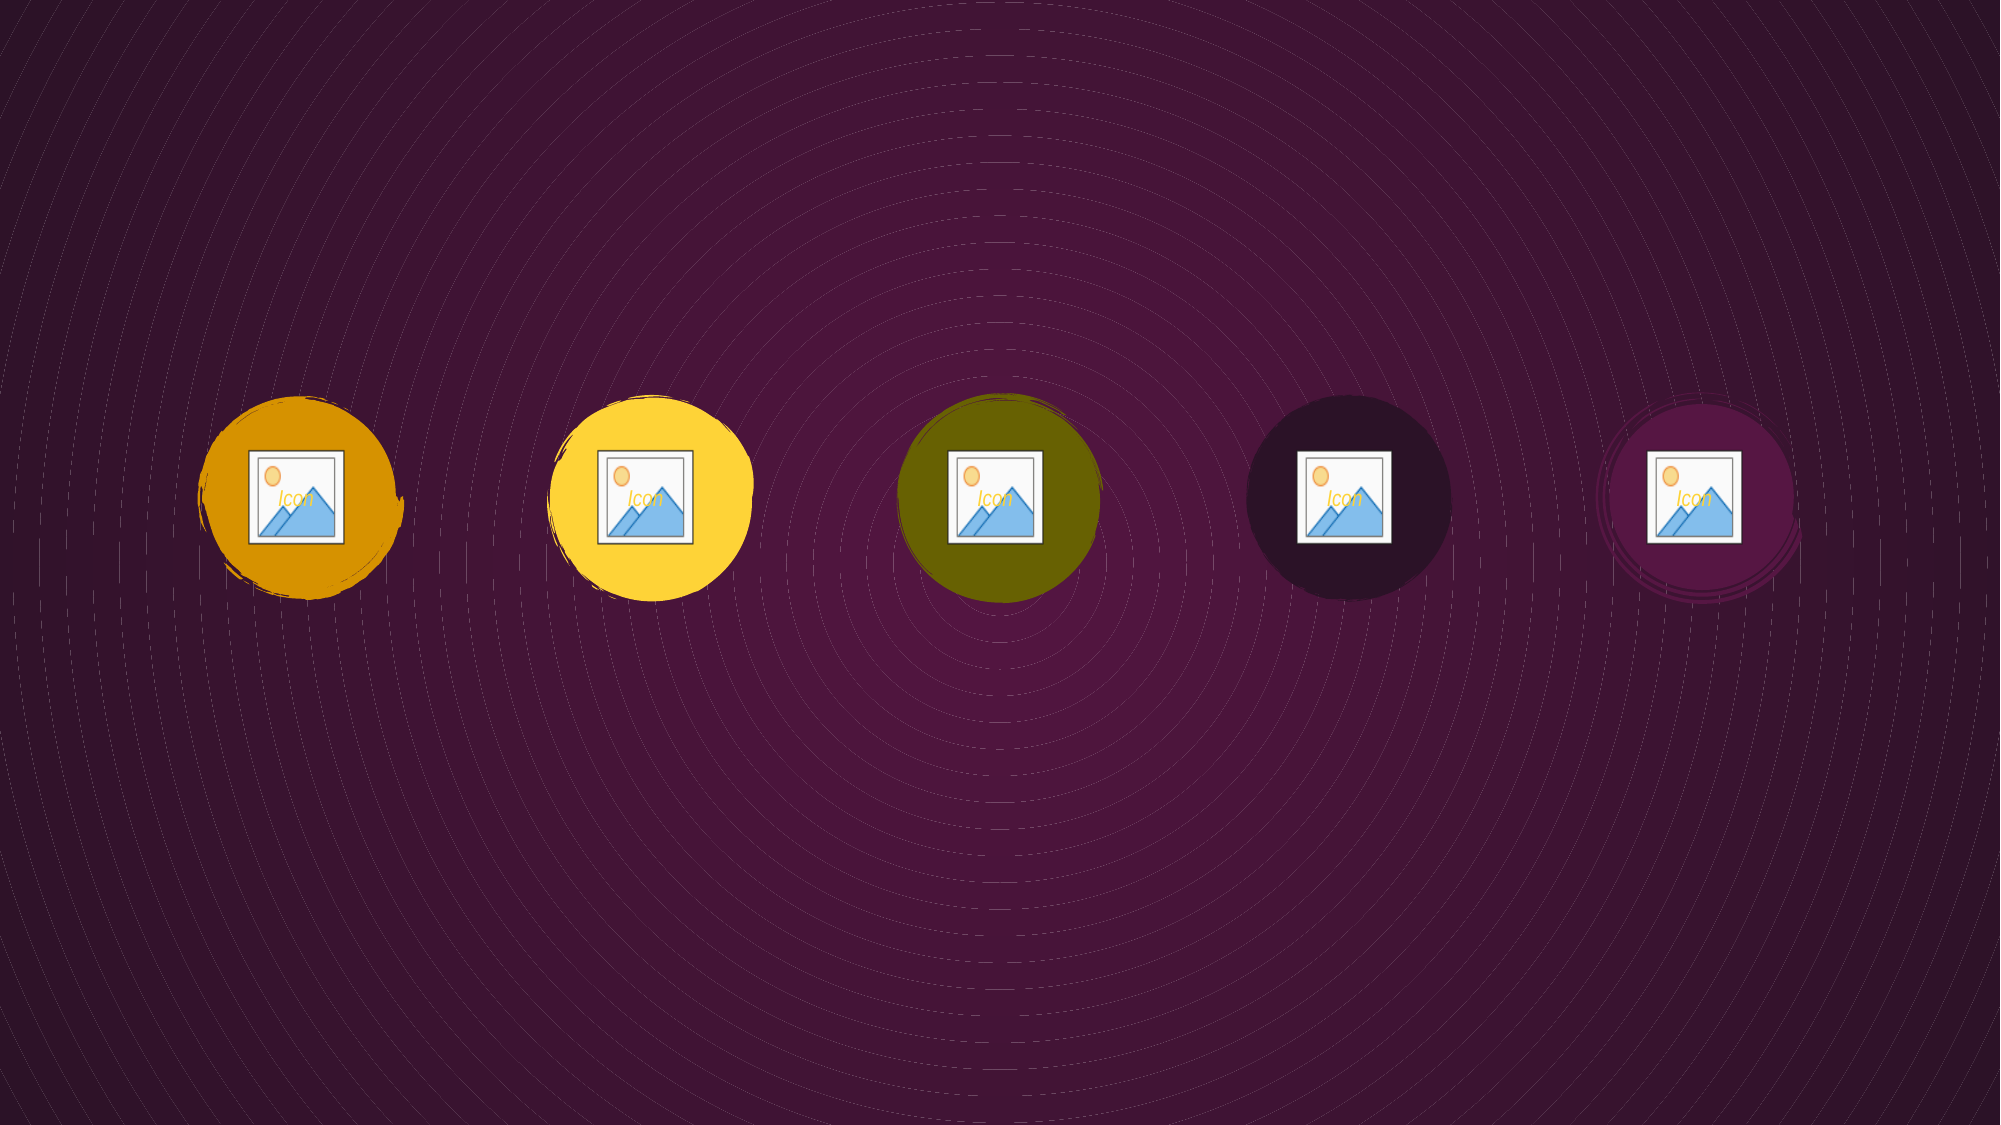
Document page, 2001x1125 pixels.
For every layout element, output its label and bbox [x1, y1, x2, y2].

picture [944, 446, 1047, 549]
picture [1293, 446, 1396, 549]
picture [1643, 446, 1746, 549]
picture [594, 446, 697, 549]
picture [245, 446, 348, 549]
